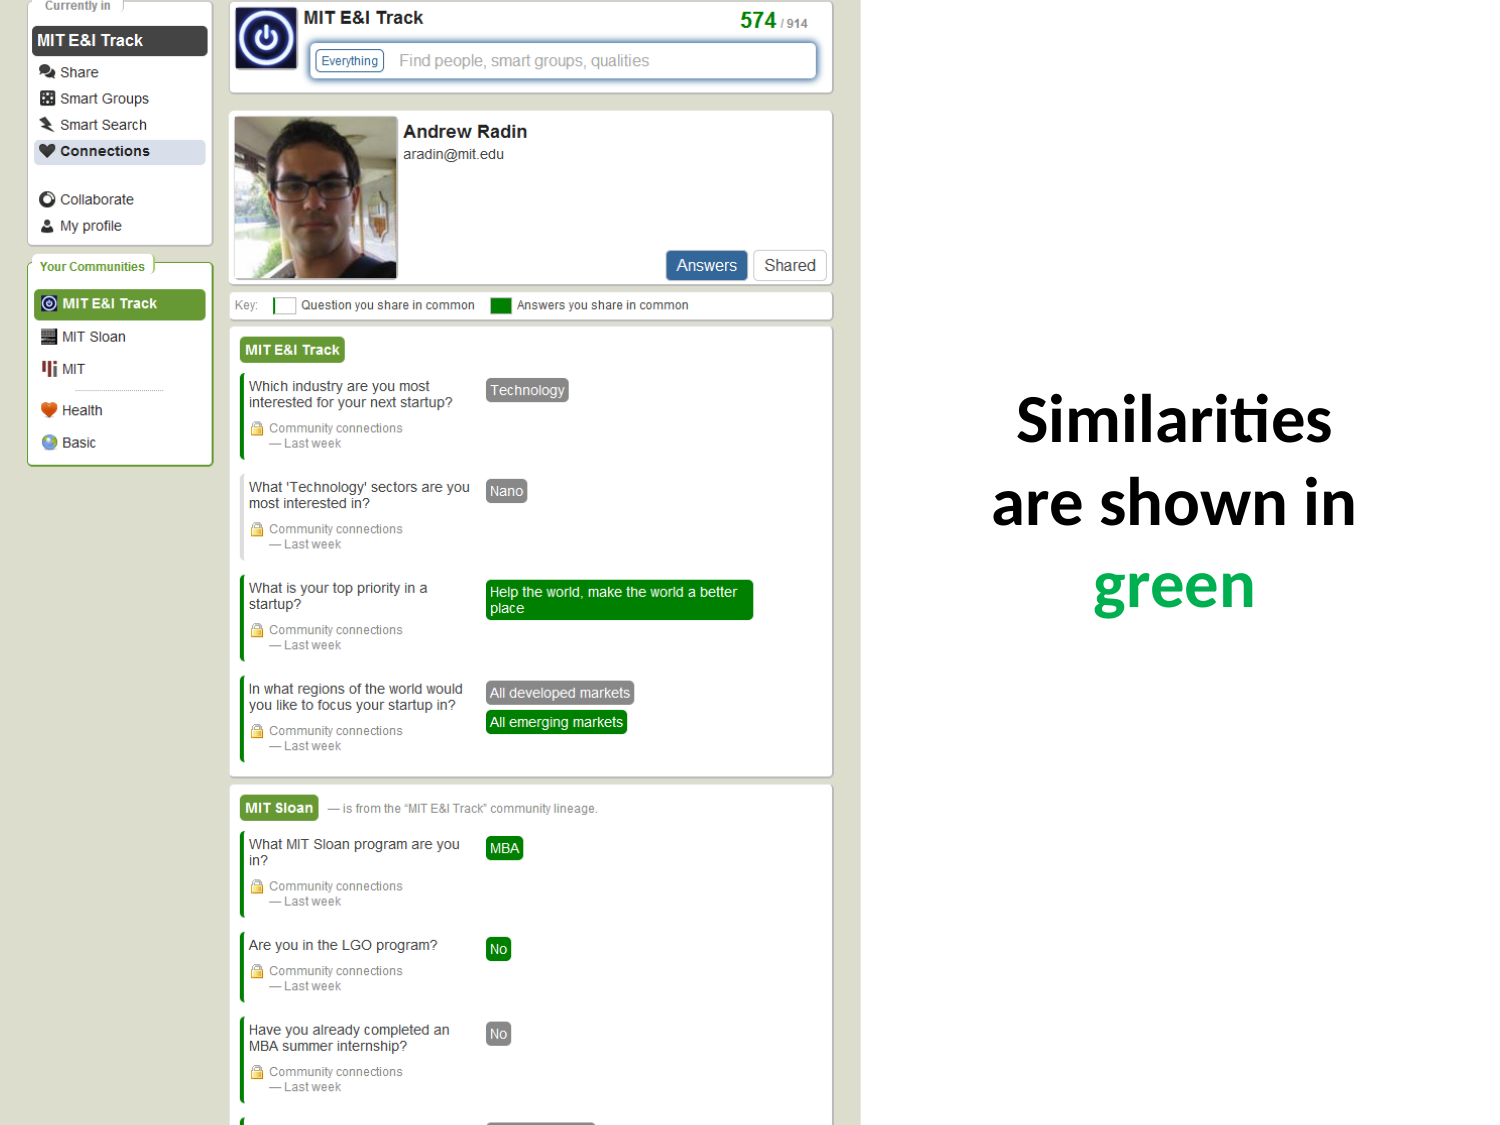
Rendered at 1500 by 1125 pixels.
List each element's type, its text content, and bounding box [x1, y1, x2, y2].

text_box Similarities are shown in green [962, 278, 1388, 717]
picture [0, 0, 861, 1125]
